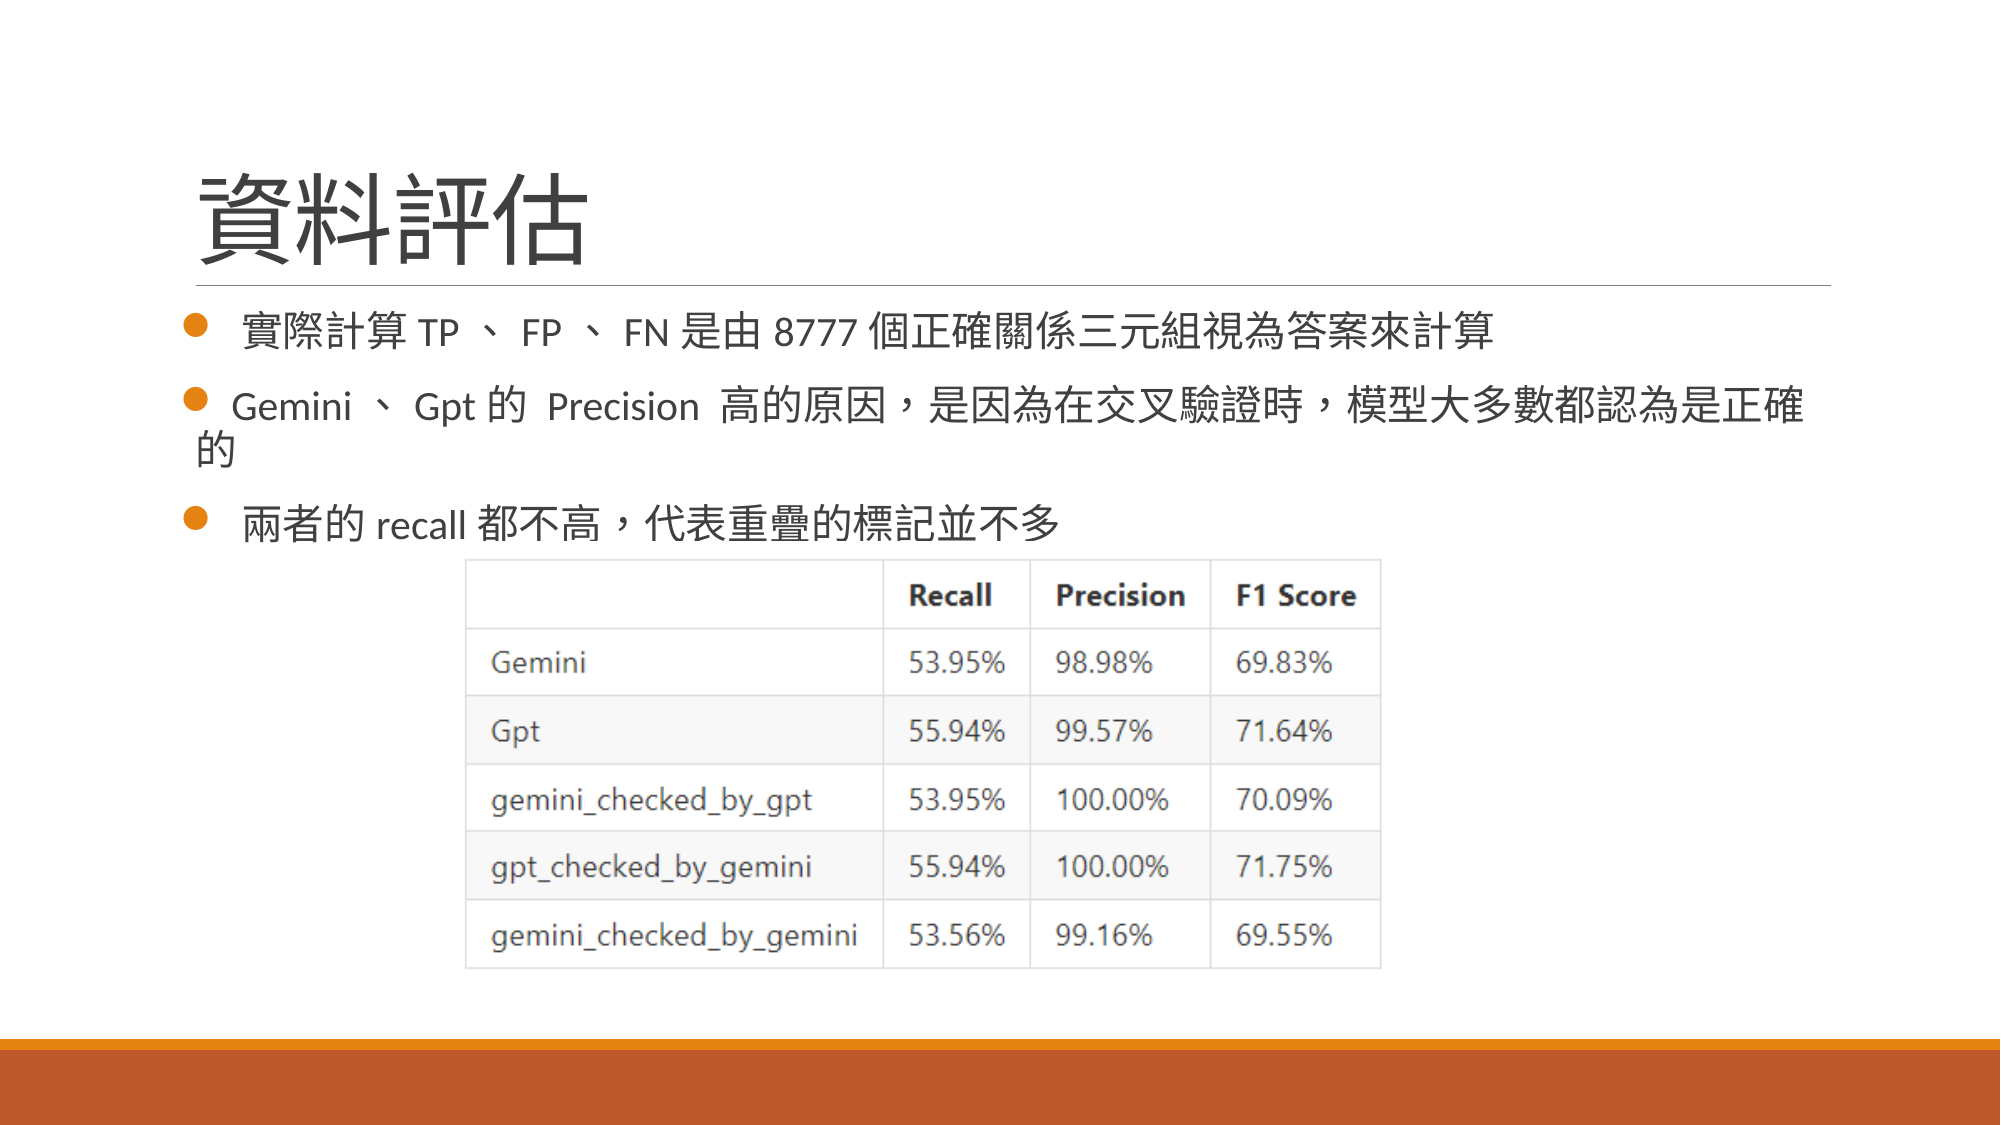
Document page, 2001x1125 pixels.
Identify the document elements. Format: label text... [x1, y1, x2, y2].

title 資料評估 [180, 47, 1830, 285]
picture [457, 541, 1398, 982]
list 實際計算TP、FP、FN是由8777個正確關係三元組視為答案來計算 Gemini、Gpt的 Precision 高的原因，是因為在交叉驗證時，模型大多數都認為是正確的 兩者的recall都不高，代表重疊的標記並不多 [180, 302, 1830, 963]
